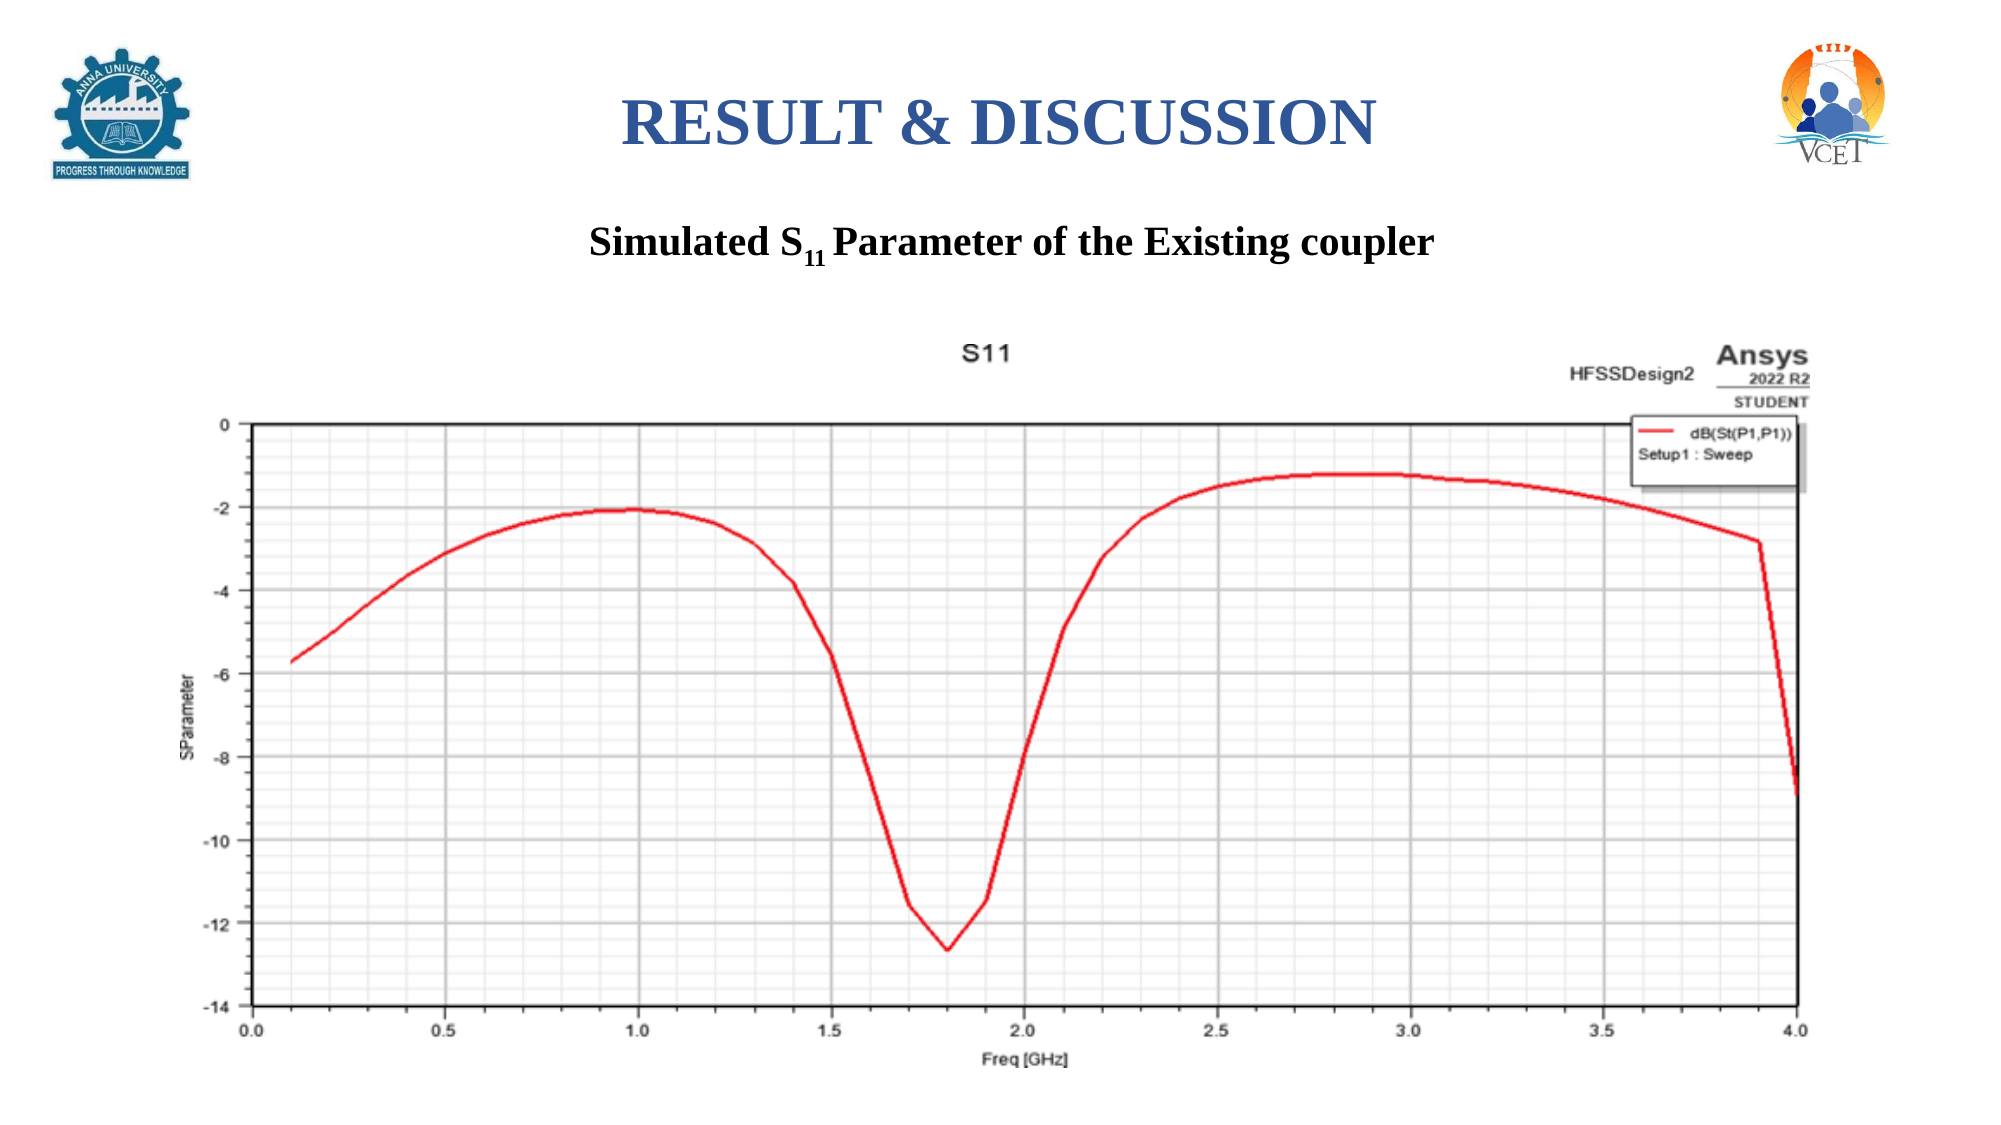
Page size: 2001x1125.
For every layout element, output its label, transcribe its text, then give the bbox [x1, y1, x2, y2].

picture [180, 344, 1810, 1068]
title RESULT & DISCUSSION [195, 59, 1863, 187]
picture [44, 39, 195, 190]
picture [1771, 39, 1895, 168]
text_box Simulated S11 Parameter of the Existing coupler [574, 206, 1451, 279]
